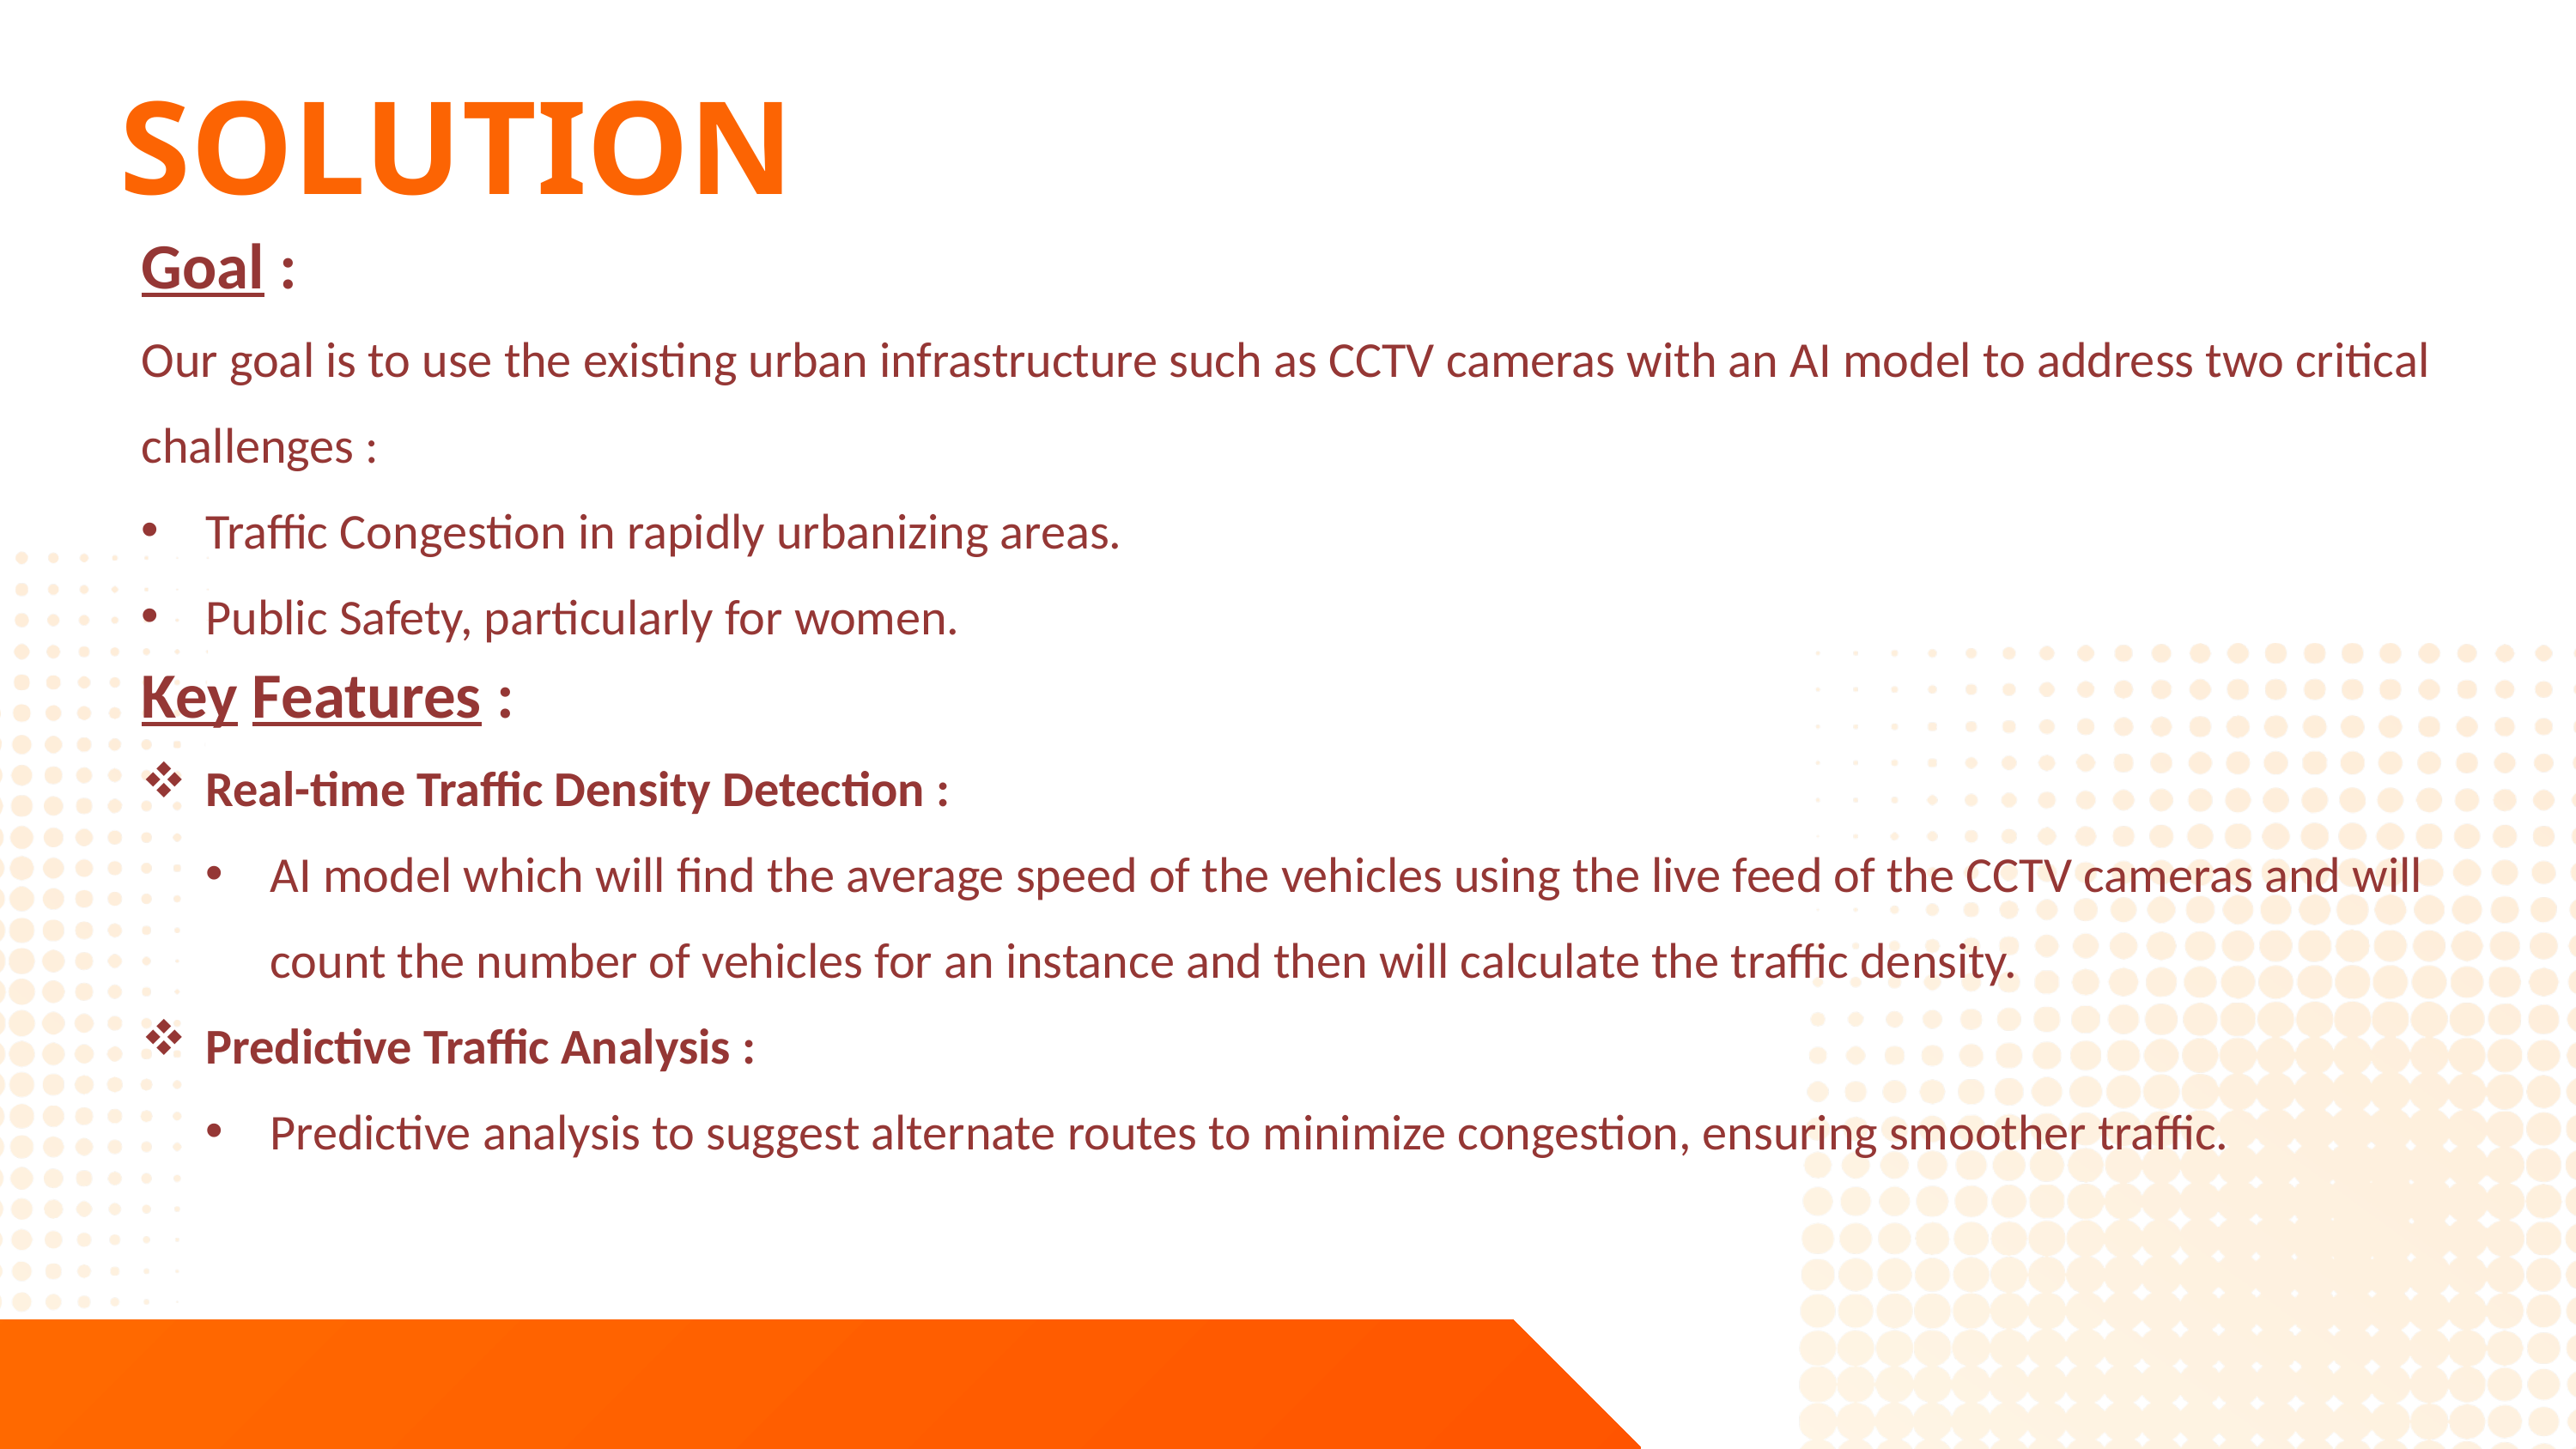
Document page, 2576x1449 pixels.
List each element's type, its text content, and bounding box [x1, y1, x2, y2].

text_box Goal : Our goal is to use the existing urban infrastructure such as CCTV cameras with an AI model to address two critical challenges : Traffic Congestion in rapidly urbanizing areas. Public Safety, particularly for women. Key Features : Real-time Traffic Density Detection : AI model which will find the average speed of the vehicles using the live feed of the CCTV cameras and will count the number of vehicles for an instance and then will calculate the traffic density. Predictive Traffic Analysis : Predictive analysis to suggest alternate routes to minimize congestion, ensuring smoother traffic. [128, 209, 2523, 1167]
text_box [0, 535, 194, 1319]
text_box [0, 1319, 1641, 1449]
text_box SOLUTION [106, 58, 1823, 227]
text_box [1797, 643, 2576, 1449]
